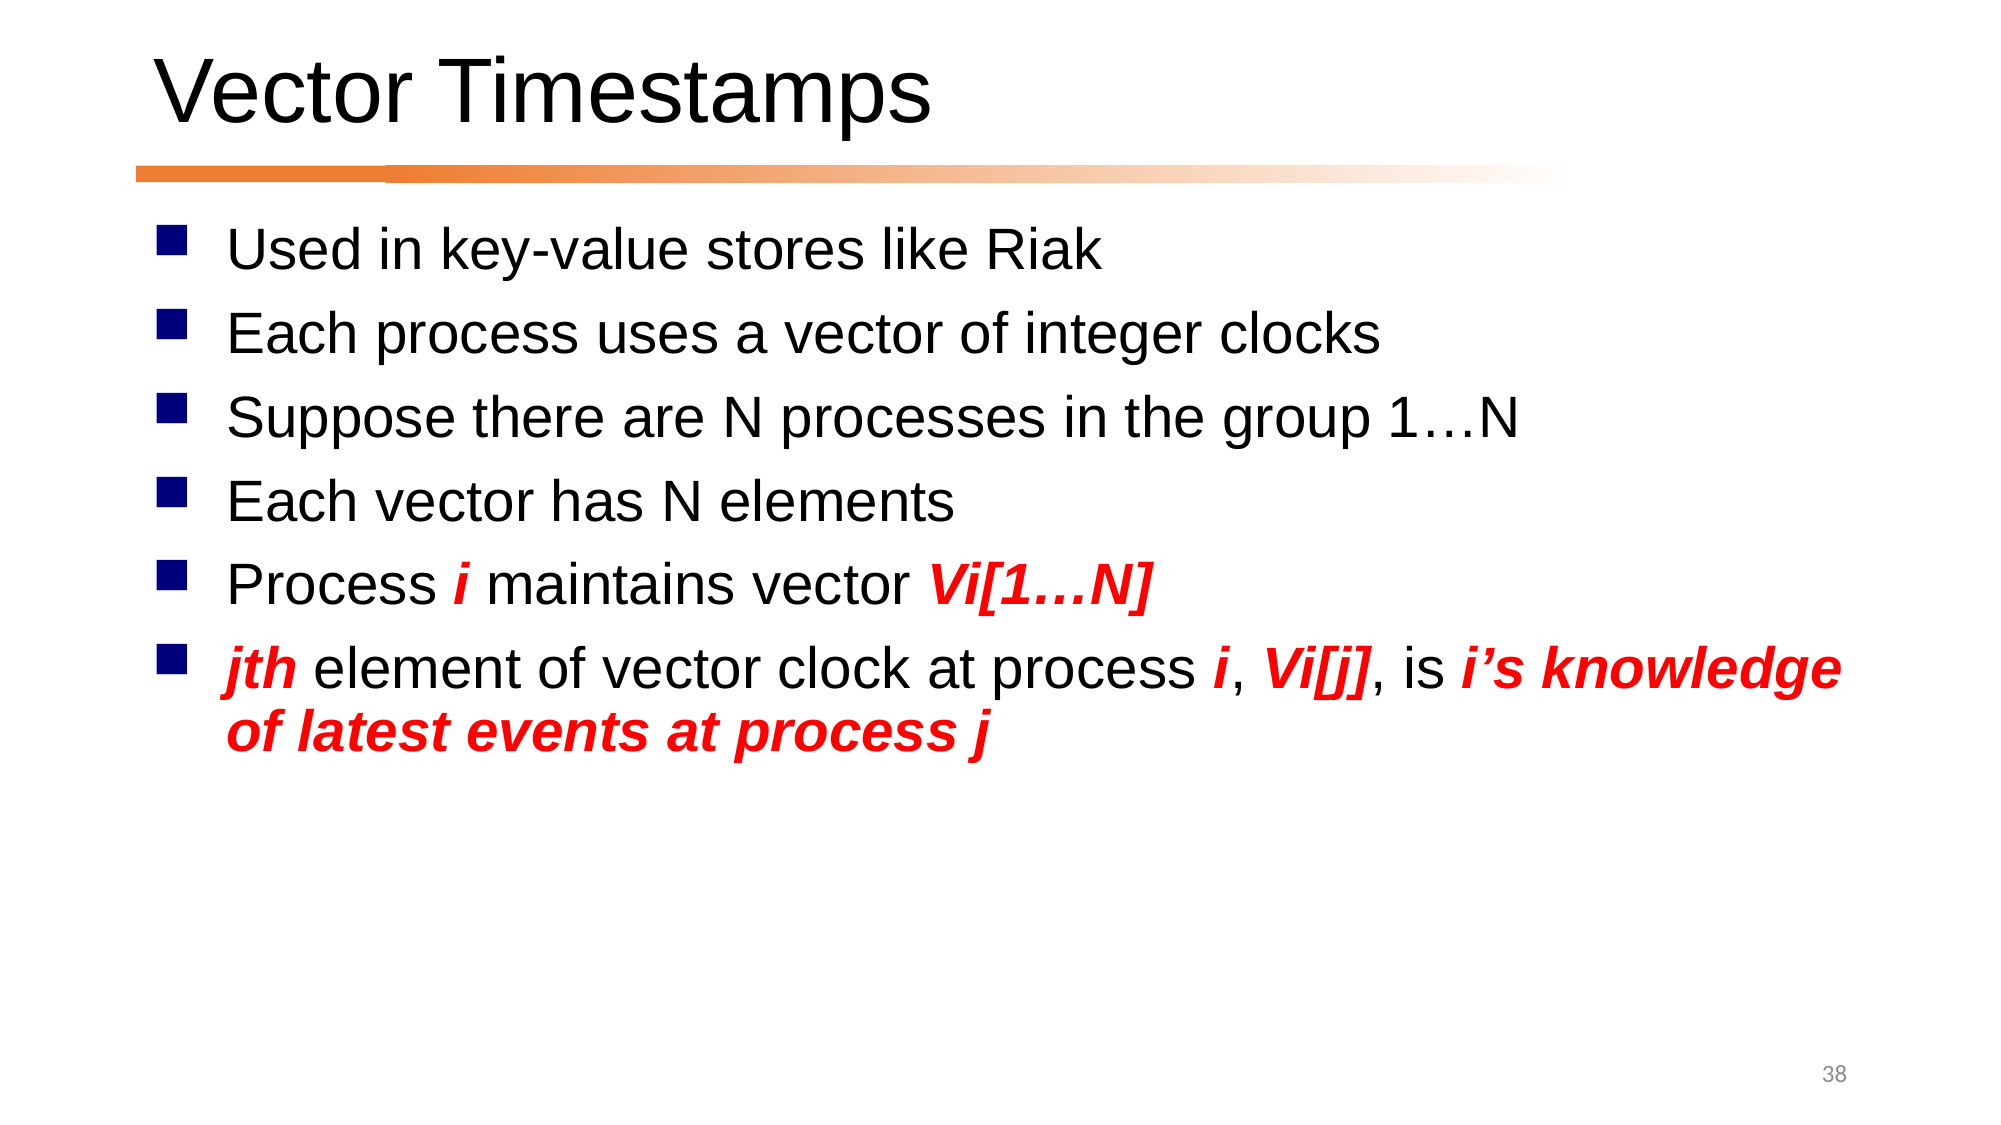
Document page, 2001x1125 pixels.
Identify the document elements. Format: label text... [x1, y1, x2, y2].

title Vector Timestamps [138, 25, 1810, 160]
slide_number 38 [1412, 1042, 1863, 1103]
list Used in key-value stores like Riak Each process uses a vector of integer clocks Suppose there are N processes in the group 1…N Each vector has N elements Process i maintains vector Vi[1…N] jth element of vector clock at process i, Vi[j], is i’s knowledge of latest events at process j [137, 211, 1863, 1018]
